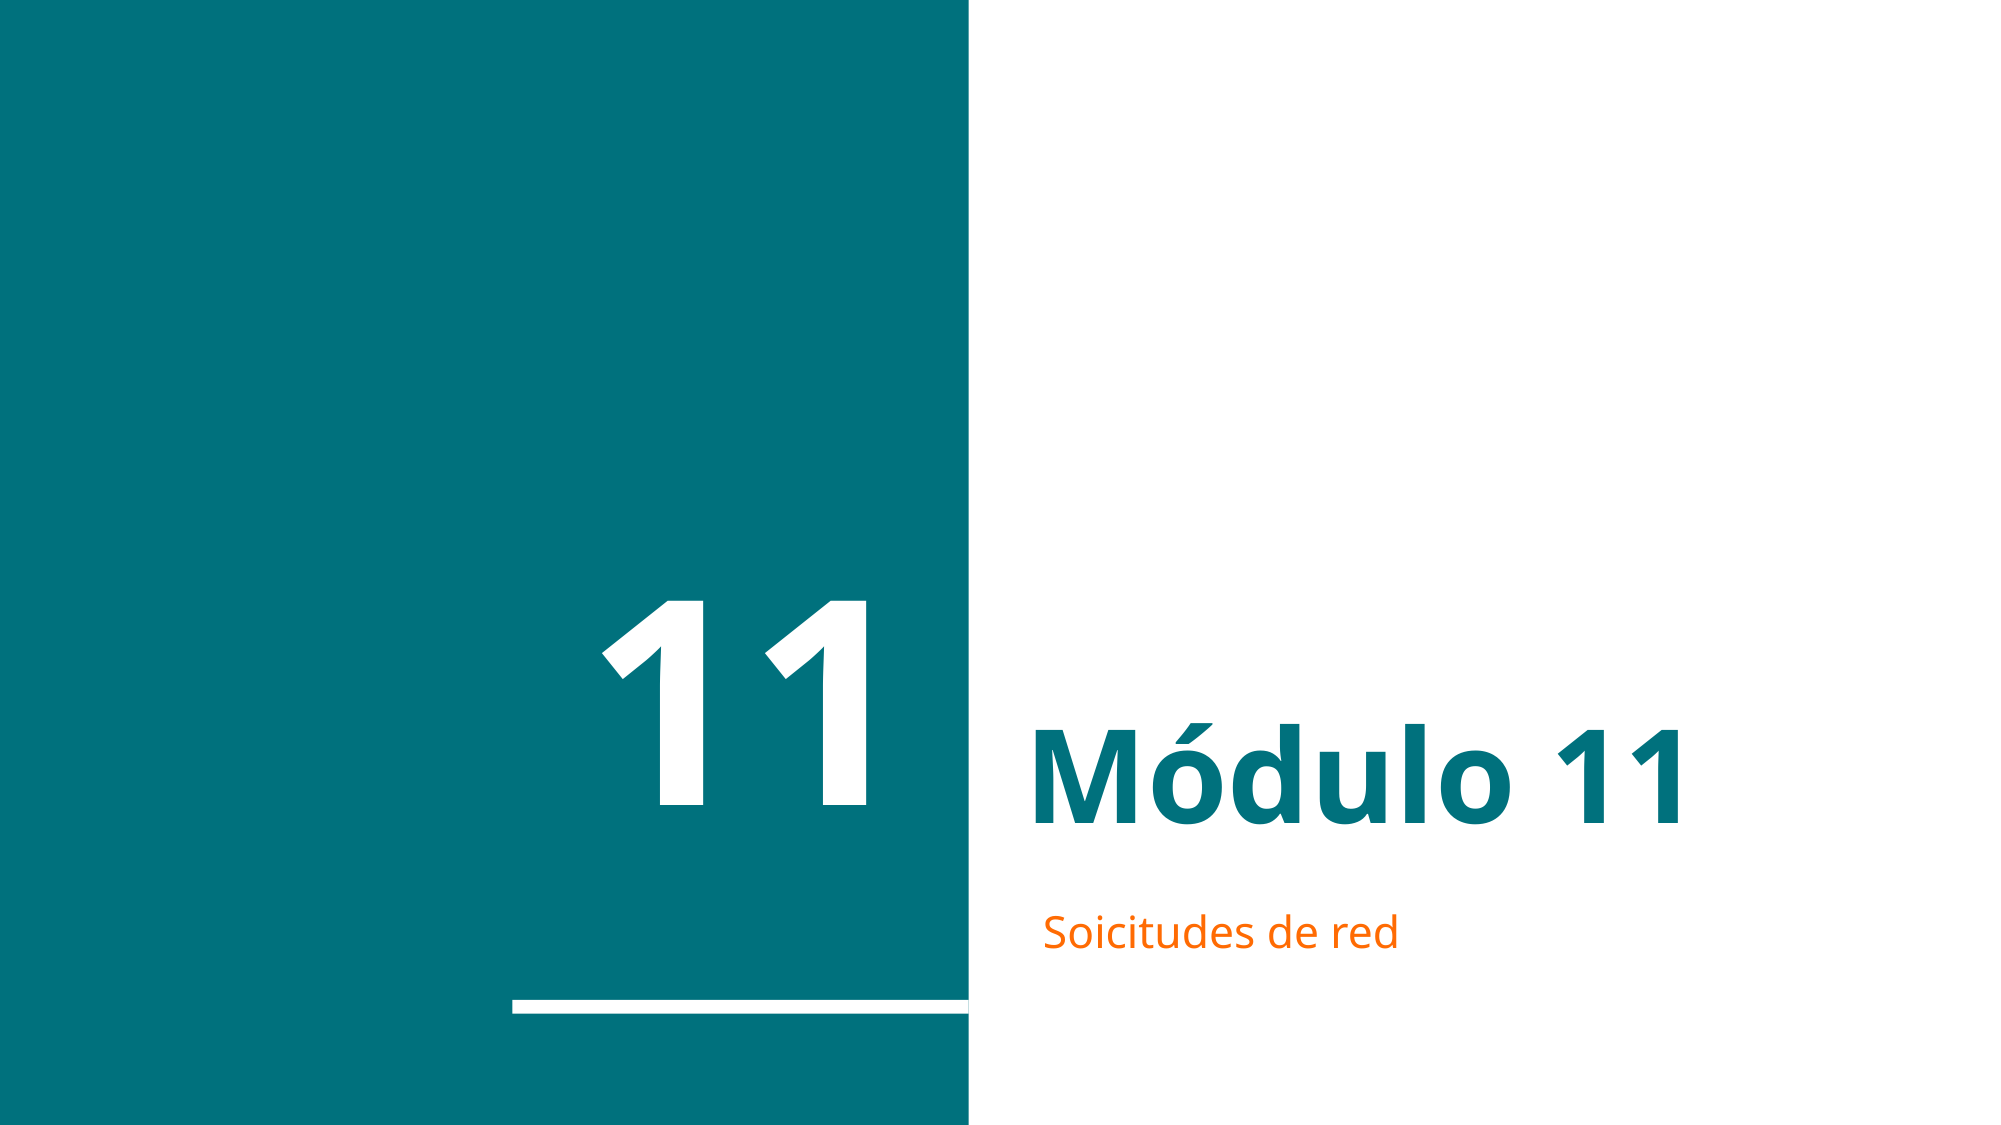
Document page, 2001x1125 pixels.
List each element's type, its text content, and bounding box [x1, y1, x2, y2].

title Módulo 11 [1009, 540, 1844, 866]
subtitle Soicitudes de red [1009, 888, 1634, 1038]
title 11 [480, 558, 1018, 825]
